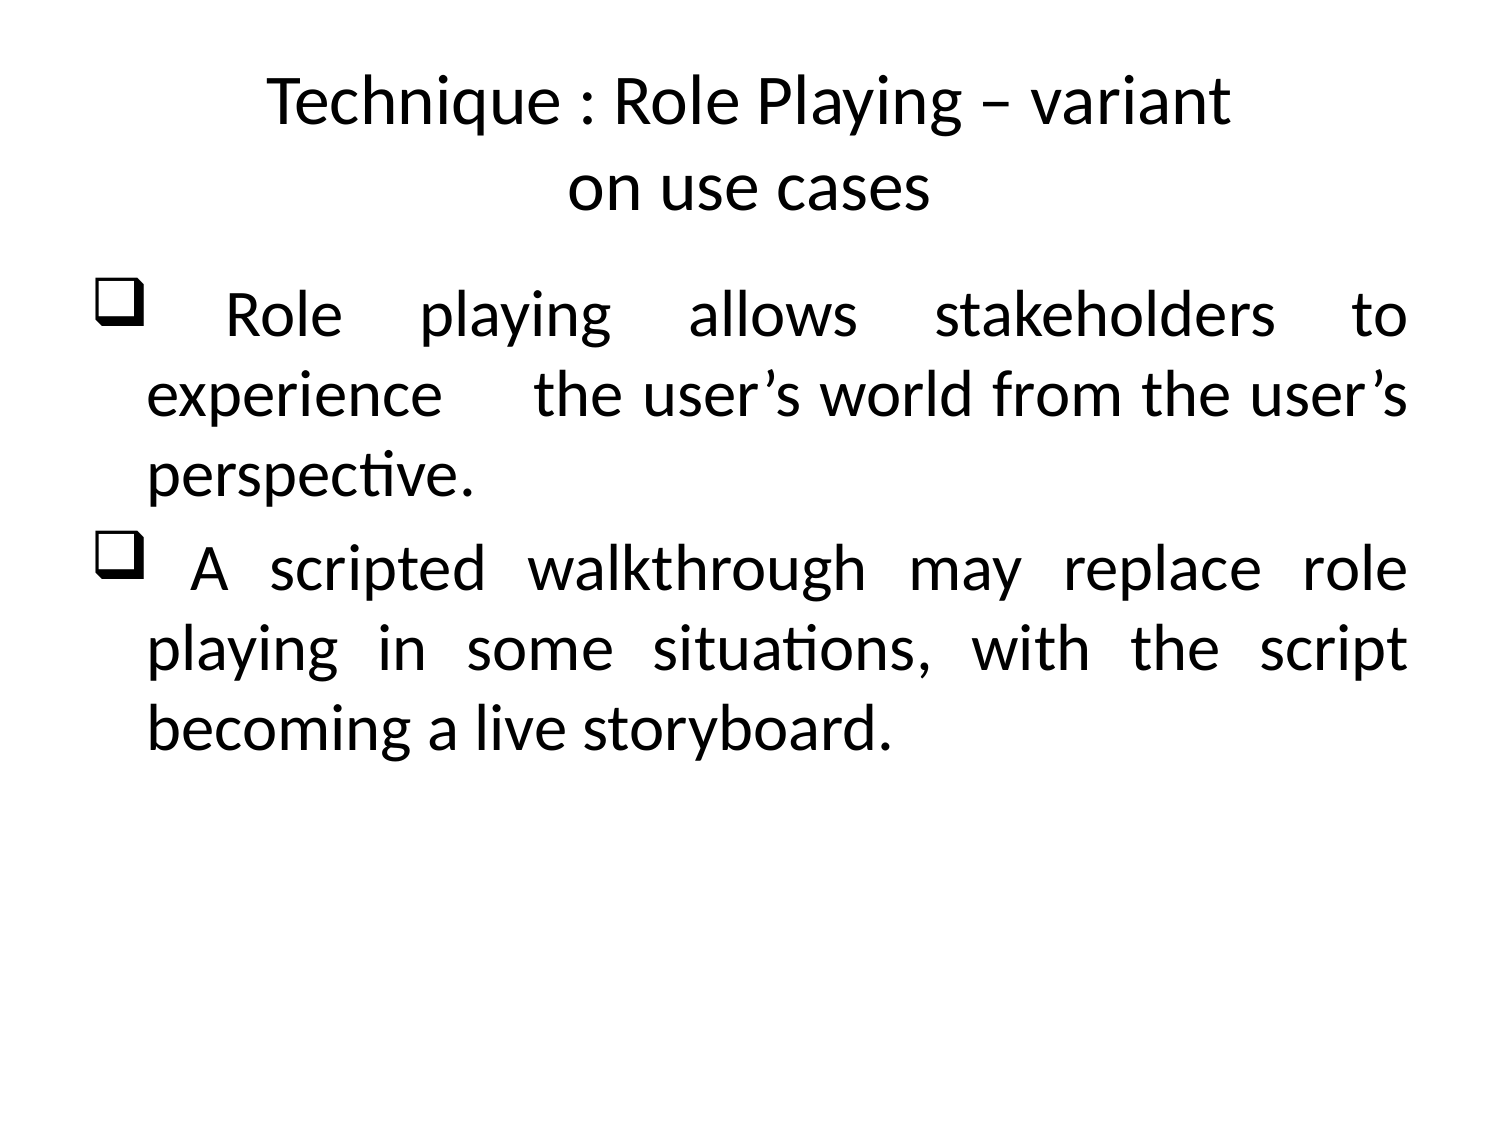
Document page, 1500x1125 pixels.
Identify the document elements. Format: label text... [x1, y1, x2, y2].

list Role playing allows stakeholders to experience the user’s world from the user’s perspective. A scripted walkthrough may replace role playing in some situations, with the script becoming a live storyboard. [75, 262, 1425, 1005]
title Technique : Role Playing – variant on use cases [75, 45, 1425, 233]
